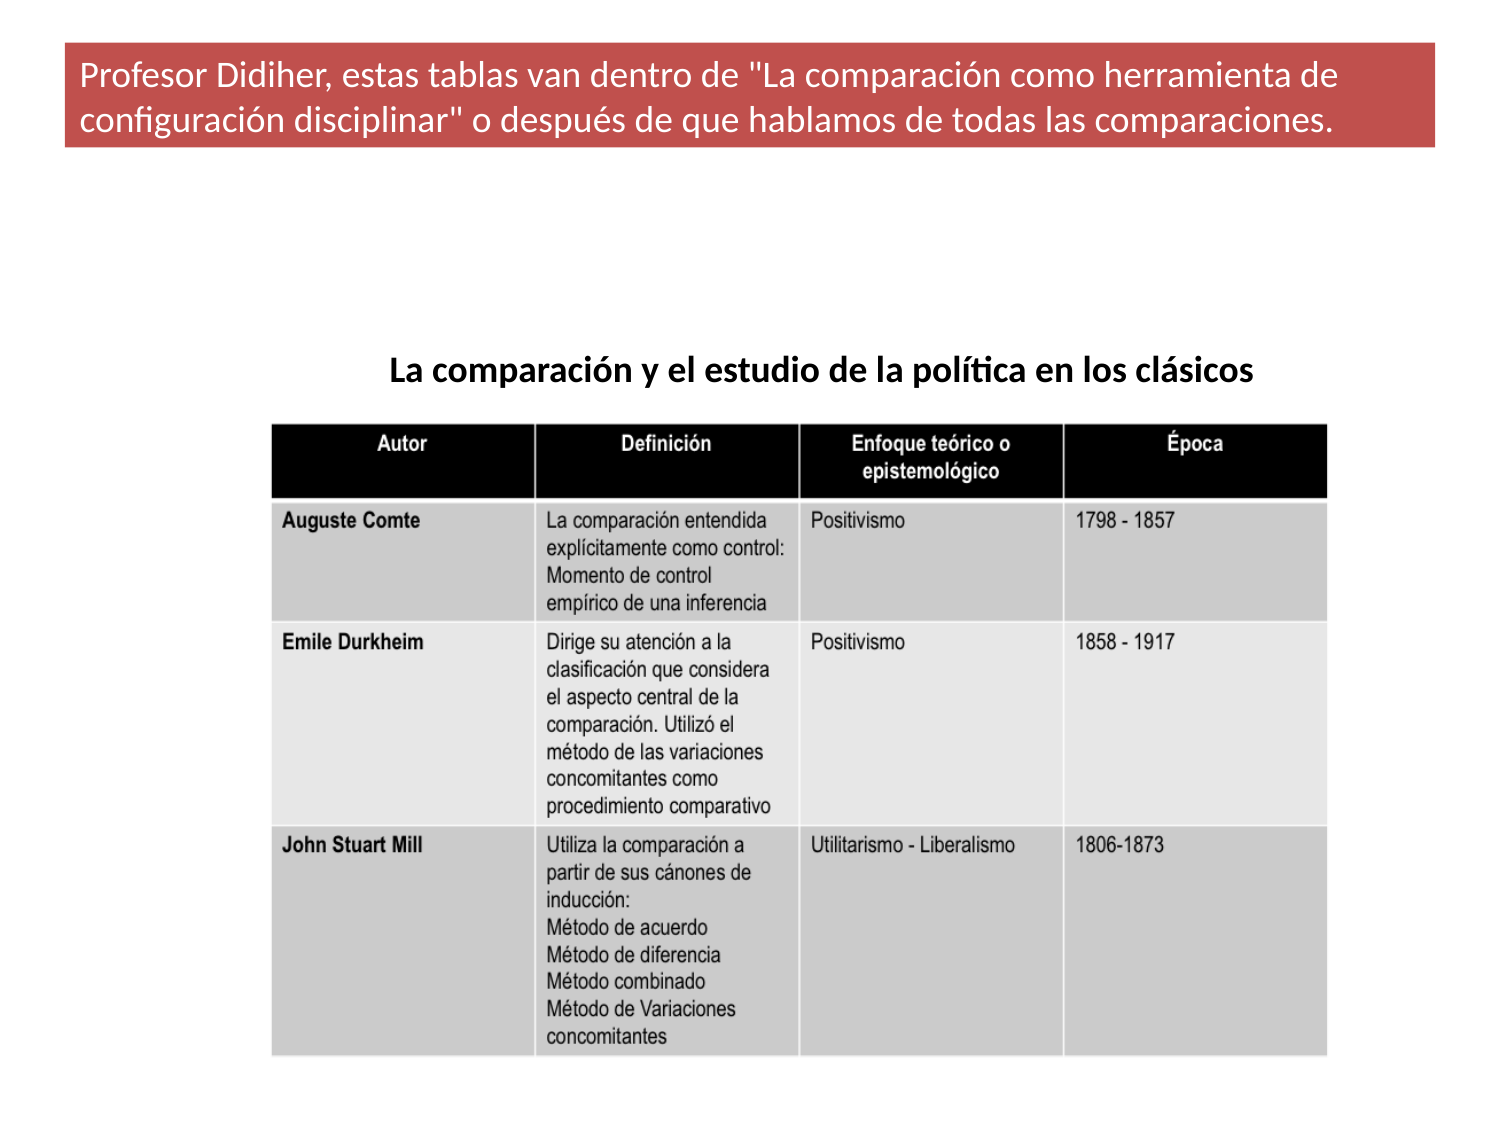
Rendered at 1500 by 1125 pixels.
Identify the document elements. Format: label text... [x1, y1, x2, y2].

picture [265, 420, 1334, 1061]
text_box La comparación y el estudio de la política en los clásicos [374, 338, 1271, 398]
text_box Profesor Didiher, estas tablas van dentro de "La comparación como herramienta de configuración disciplinar" o después de que hablamos de todas las comparaciones. [64, 42, 1436, 148]
